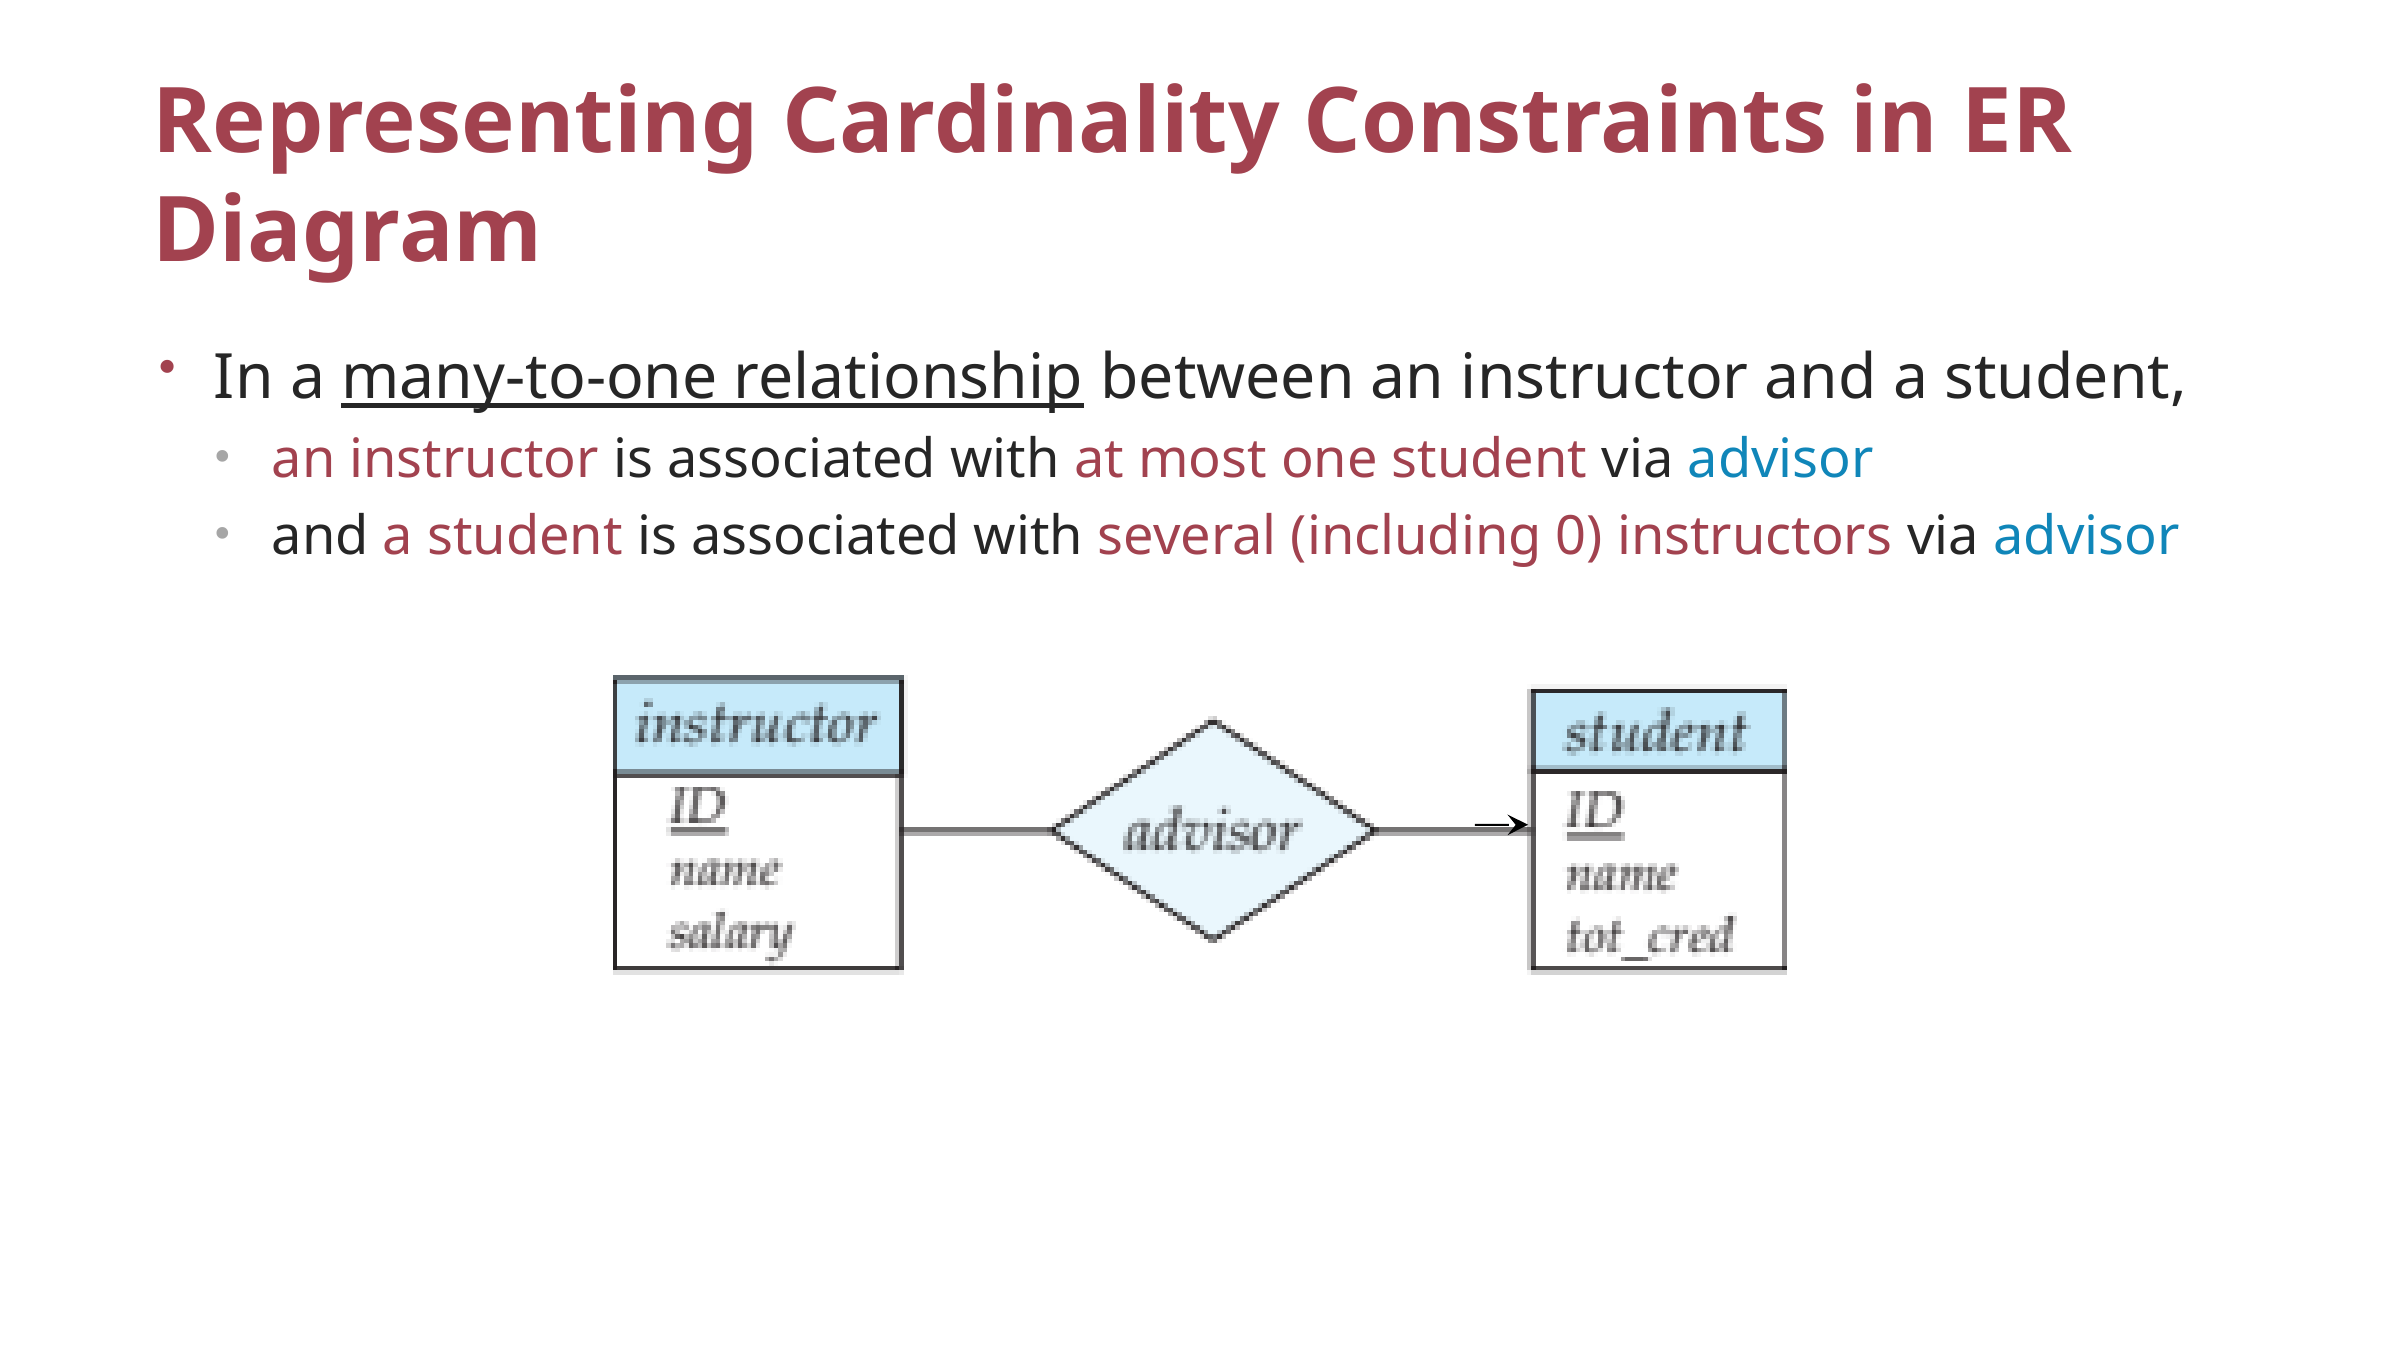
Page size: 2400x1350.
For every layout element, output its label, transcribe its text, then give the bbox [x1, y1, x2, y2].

title Representing Cardinality Constraints in ER Diagram [137, 54, 2263, 288]
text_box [612, 637, 1788, 1001]
list In a many-to-one relationship between an instructor and a student, an instructor is associated with at most one student via advisor and a student is associated with several (including 0) instructors via advisor [137, 324, 2263, 1200]
